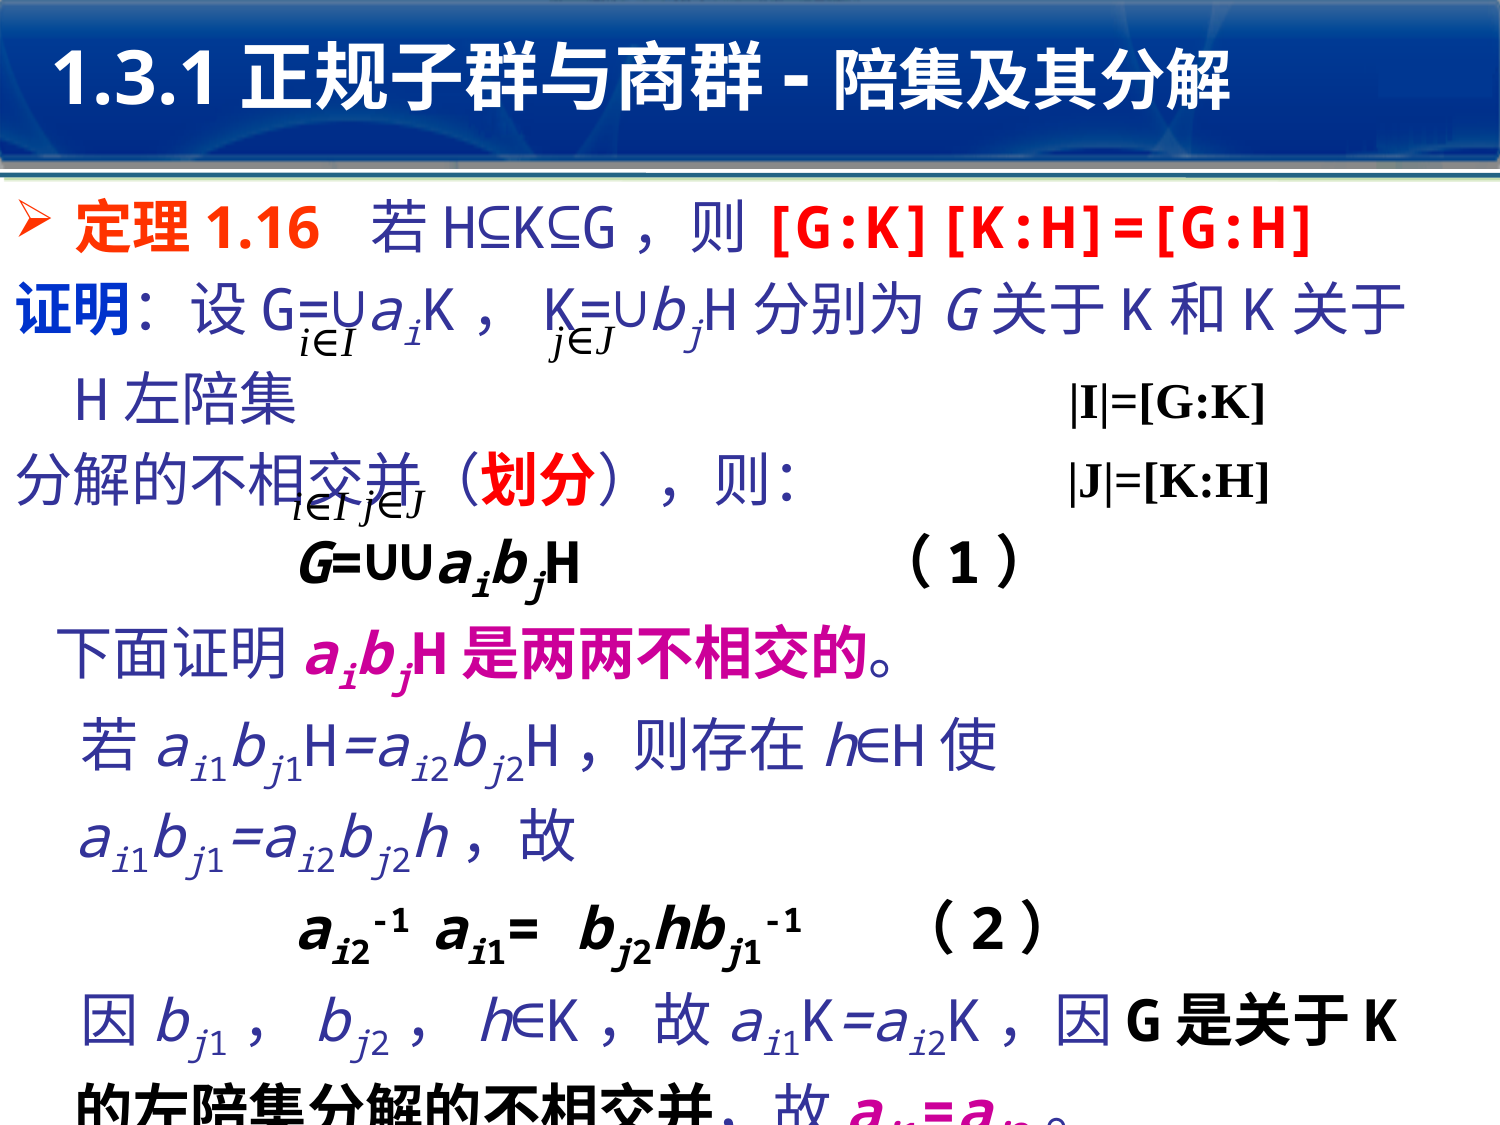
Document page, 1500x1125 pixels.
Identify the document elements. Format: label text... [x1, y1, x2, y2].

text_box j∈J [348, 479, 467, 535]
text_box 定理1.16 若H⊆K⊆G，则[G:K][K:H]=[G:H] 证明：设G=∪aiK，K=∪bjH分别为G关于K和K关于H左陪集 分解的不相交并（划分），则： G=∪∪aibjH （1） 下面证明aibjH是两两不相交的。 若ai1bj1H=ai2bj2H，则存在h∈H使ai1bj1=ai2bj2h，故 ai2-1 ai1= bj2hbj1-1 （2） 因bj1，bj2，h∈K，故ai1K=ai2K，因G是关于K的左陪集分解的不相交并，故ai1=ai2。 再由（2）式知bj2-1bj1= h∈H，故bj1H=bj2H，故bj1=bj2。 因此（1）是不相交的并。即[G:H]=|I||J|=[G:K][K:H] [0, 172, 1471, 1106]
text_box i∈I [283, 317, 402, 373]
text_box i∈I [276, 481, 395, 536]
text_box 1.3.1正规子群与商群-陪集及其分解 [35, 0, 1264, 140]
text_box |J|=[K:H] [1052, 440, 1286, 516]
text_box |I|=[G:K] [1053, 361, 1282, 437]
text_box j∈J [538, 315, 657, 371]
